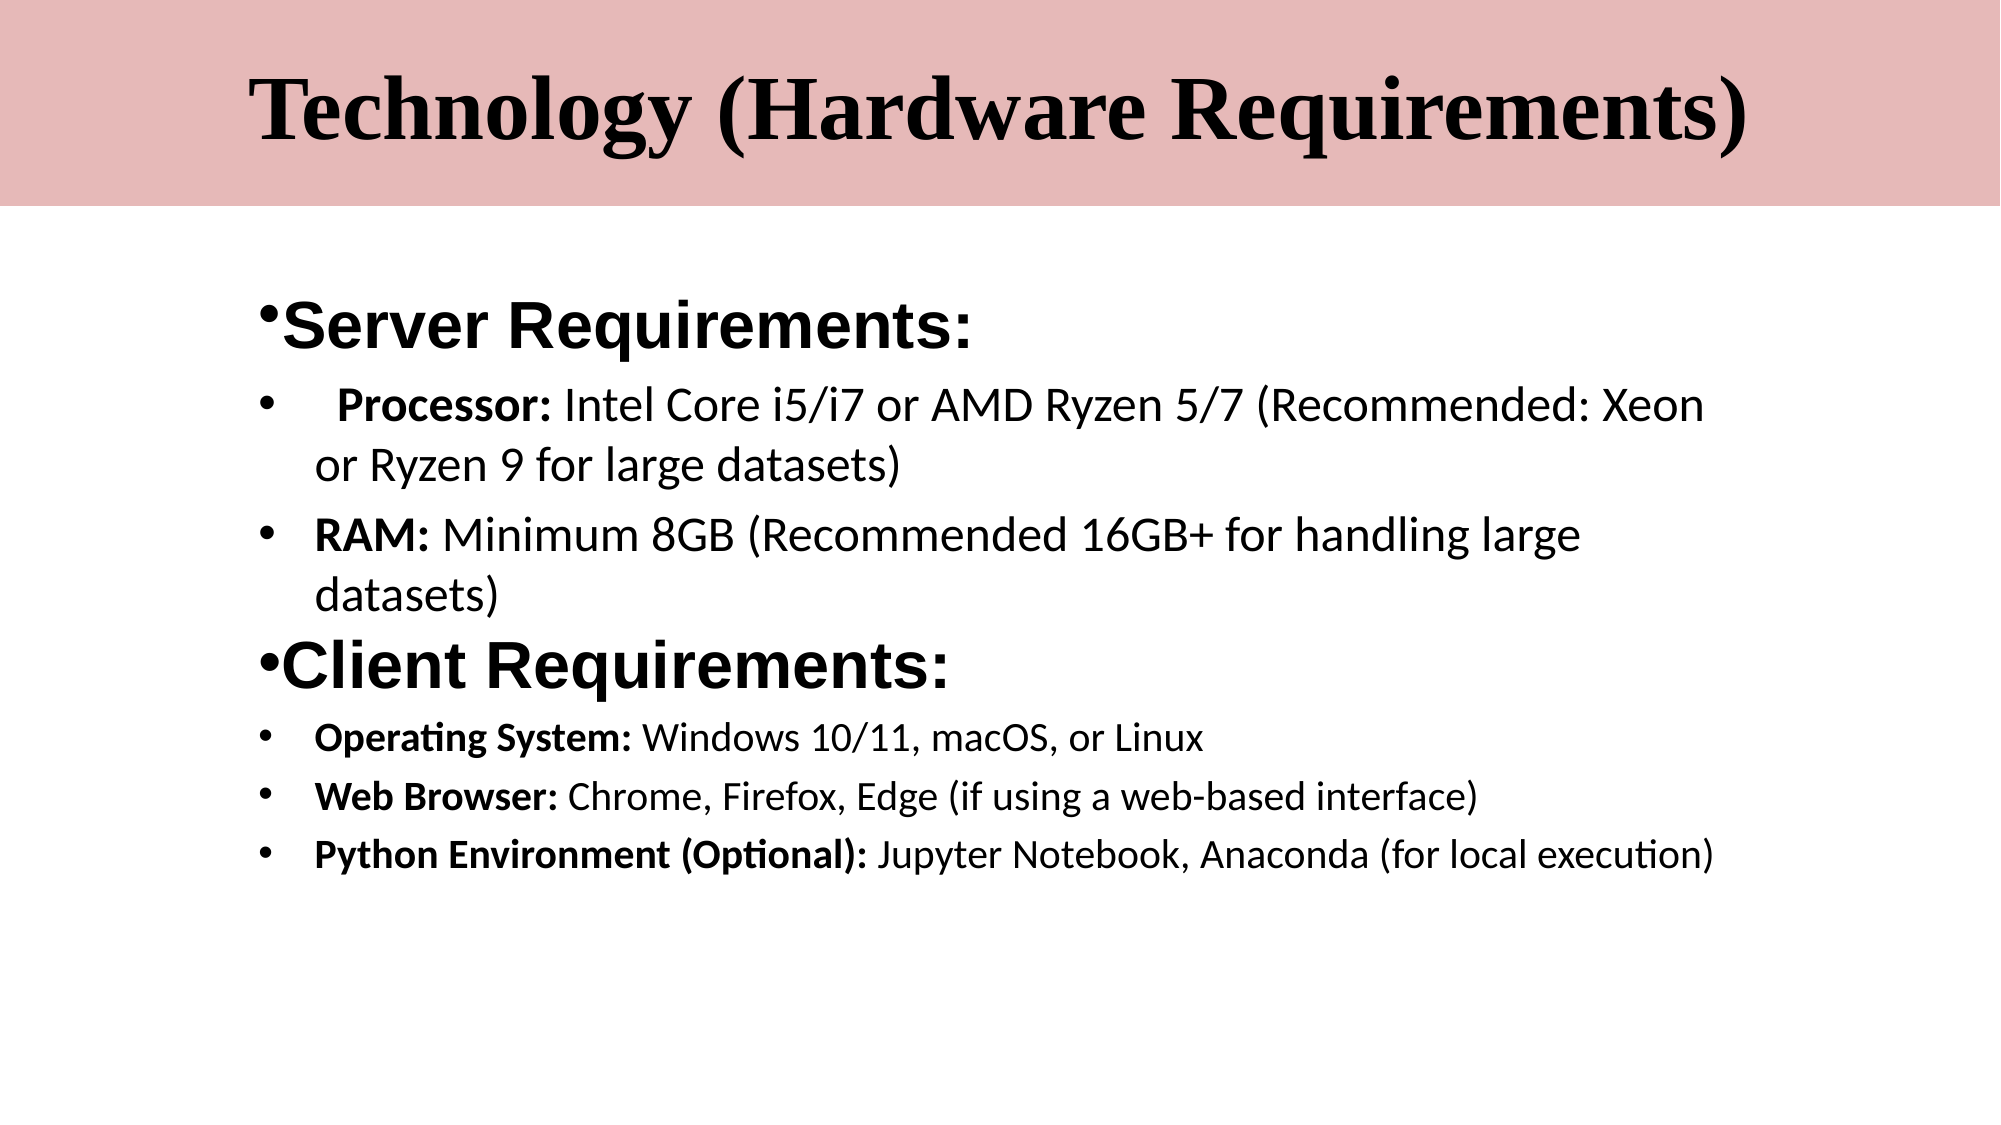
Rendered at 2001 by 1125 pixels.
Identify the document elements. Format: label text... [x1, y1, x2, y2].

title Technology (Hardware Requirements) [0, 0, 2000, 206]
list Server Requirements: Processor: Intel Core i5/i7 or AMD Ryzen 5/7 (Recommended: Xeon or Ryzen 9 for large datasets) RAM: Minimum 8GB (Recommended 16GB+ for handling large datasets) Client Requirements: Operating System: Windows 10/11, macOS, or Linux Web Browser: Chrome, Firefox, Edge (if using a web-based interface) Python Environment (Optional): Jupyter Notebook, Anaconda (for local execution) [243, 274, 1757, 1082]
